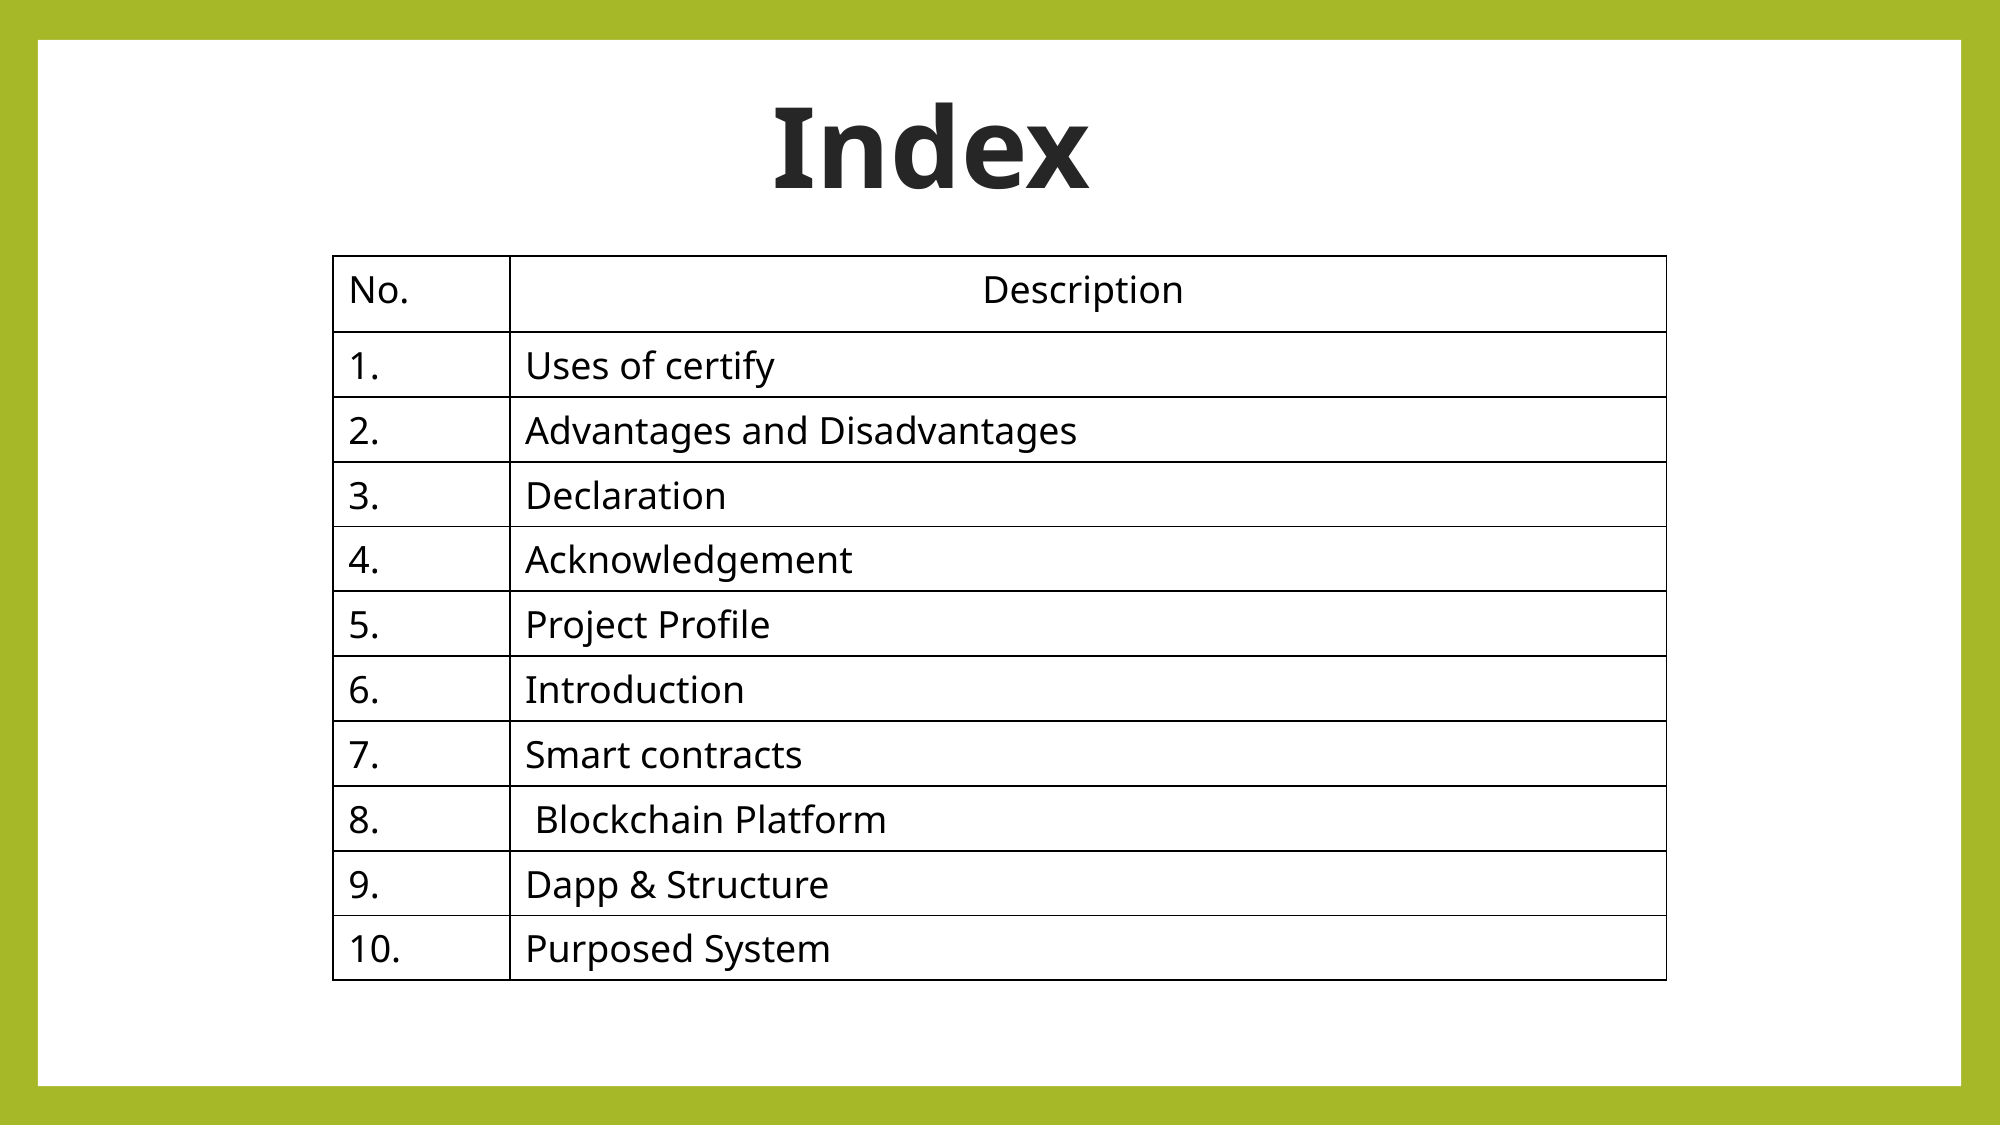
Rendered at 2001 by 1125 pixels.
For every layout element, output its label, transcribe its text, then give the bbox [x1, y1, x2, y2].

table_cell Declaration [511, 463, 1666, 526]
table_cell Blockchain Platform [511, 787, 1666, 850]
table_cell 8. [334, 787, 509, 850]
table_cell 1. [334, 333, 509, 396]
table_cell 10. [334, 916, 509, 979]
table_cell 3. [334, 463, 509, 526]
table_cell 6. [334, 657, 509, 720]
table_cell Project Profile [511, 592, 1666, 655]
table_cell 5. [334, 592, 509, 655]
table_cell Smart contracts [511, 722, 1666, 785]
table_header No. [334, 257, 509, 331]
table_cell Acknowledgement [511, 527, 1666, 590]
table_header Description [511, 257, 1666, 331]
table_cell Dapp & Structure [511, 852, 1666, 915]
text_box Index [669, 68, 1196, 219]
table_cell 2. [334, 398, 509, 461]
table_cell 9. [334, 852, 509, 915]
table_cell Uses of certify [511, 333, 1666, 396]
table_cell Purposed System [511, 916, 1666, 979]
table_cell Introduction [511, 657, 1666, 720]
table_cell 4. [334, 527, 509, 590]
table_cell 7. [334, 722, 509, 785]
table_cell Advantages and Disadvantages [511, 398, 1666, 461]
